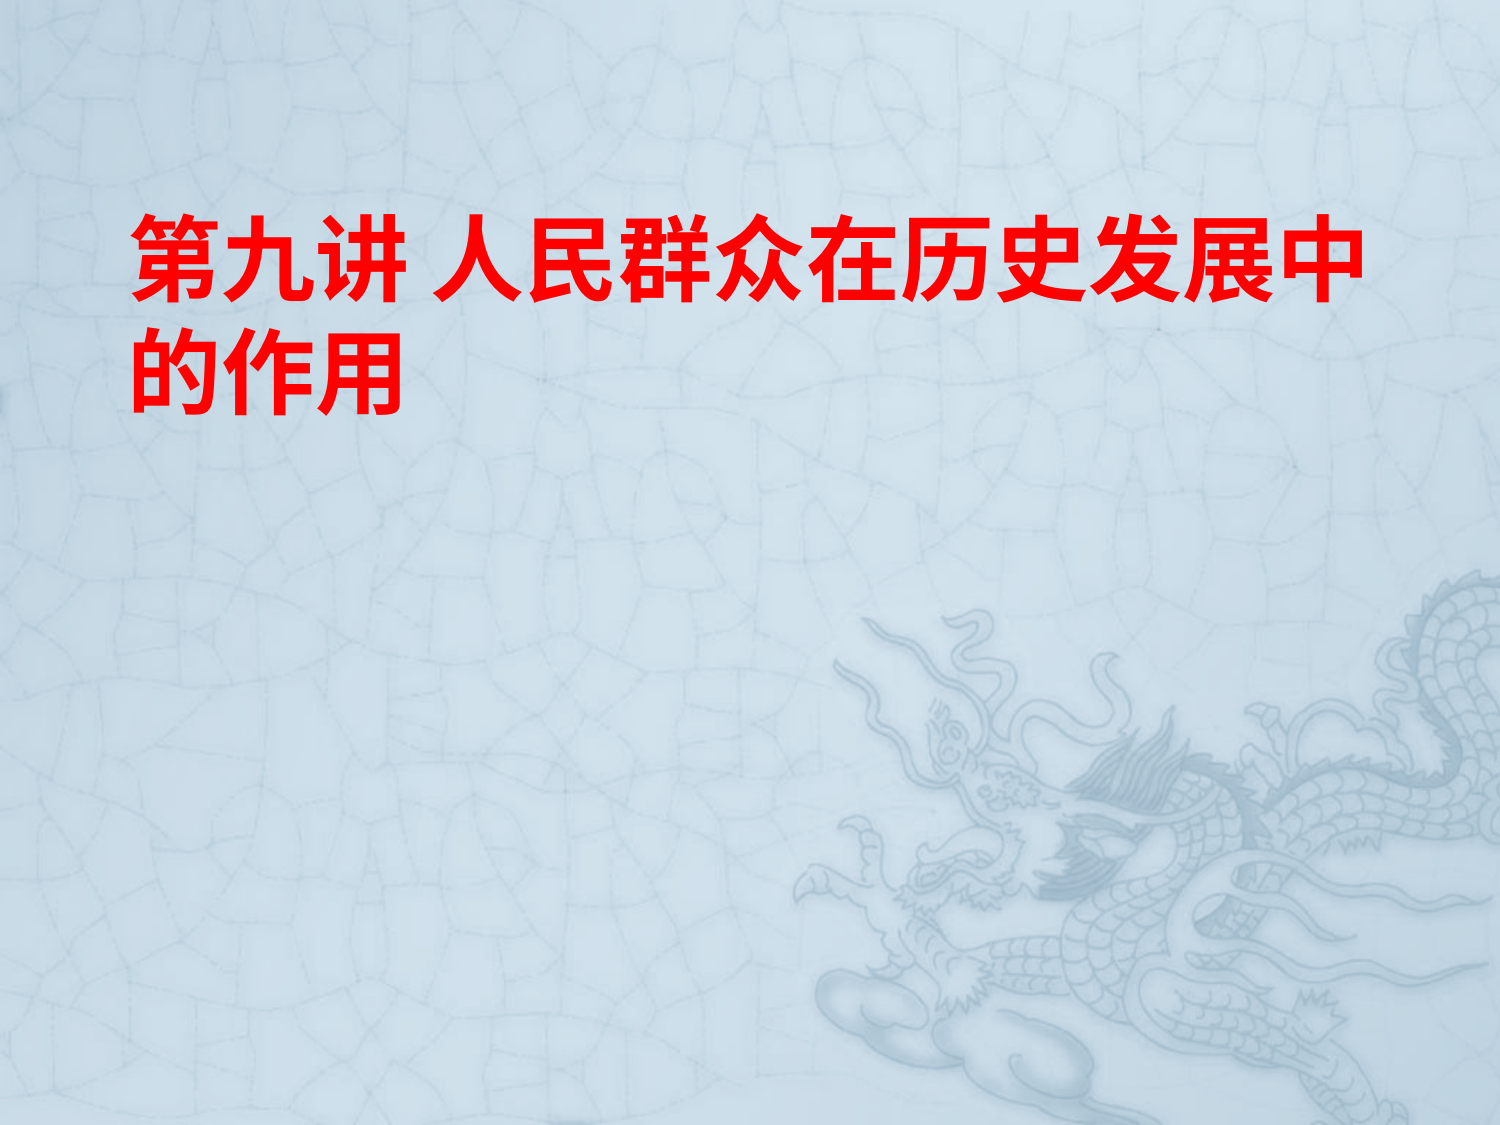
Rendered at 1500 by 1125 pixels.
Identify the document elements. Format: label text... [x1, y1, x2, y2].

title 第九讲 人民群众在历史发展中的作用 [112, 192, 1388, 434]
